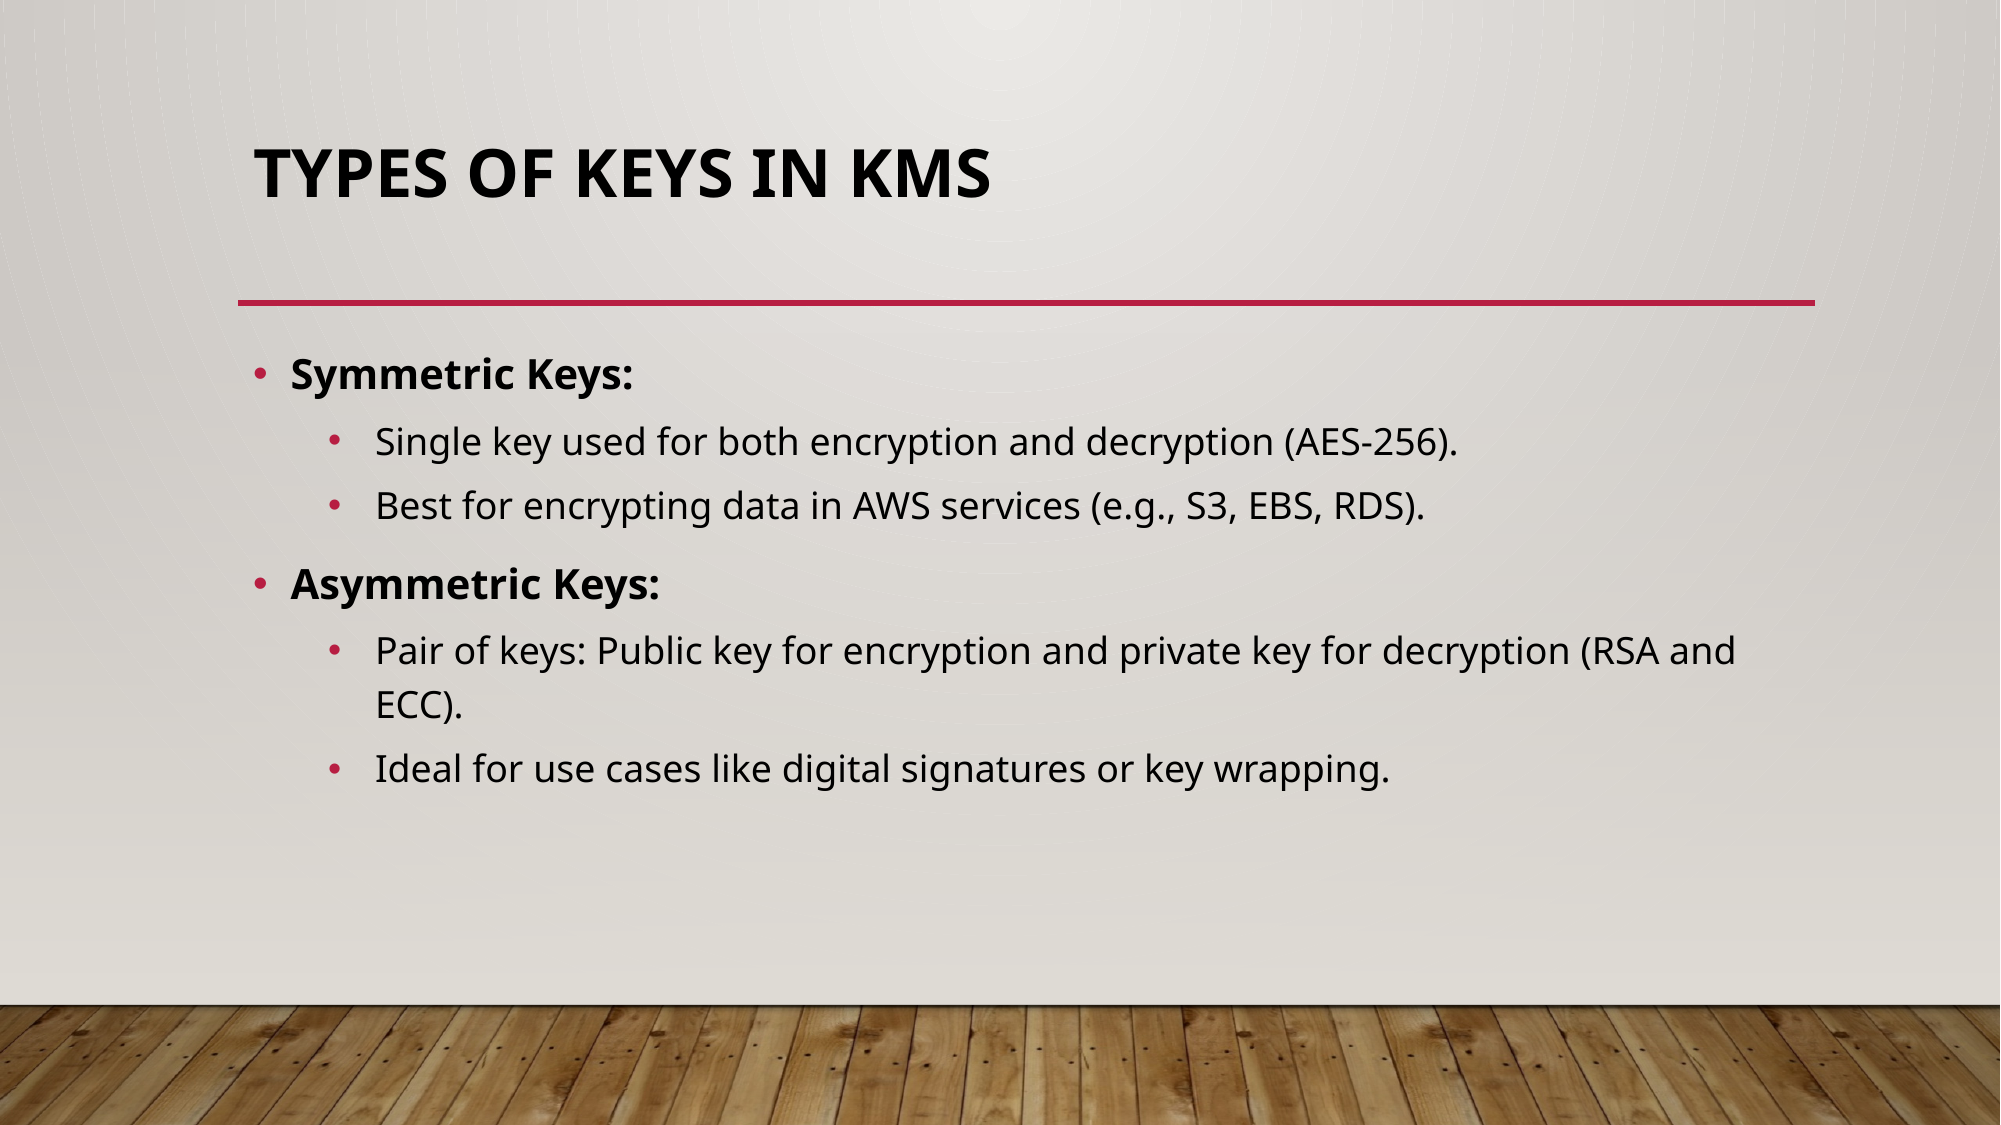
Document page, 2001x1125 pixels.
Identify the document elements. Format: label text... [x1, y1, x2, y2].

picture [0, 1005, 2000, 1125]
title Types of Keys in KMS [238, 131, 1814, 305]
list Symmetric Keys: Single key used for both encryption and decryption (AES-256). Best for encrypting data in AWS services (e.g., S3, EBS, RDS). Asymmetric Keys: Pair of keys: Public key for encryption and private key for decryption (RSA and ECC). Ideal for use cases like digital signatures or key wrapping. [238, 330, 1814, 897]
